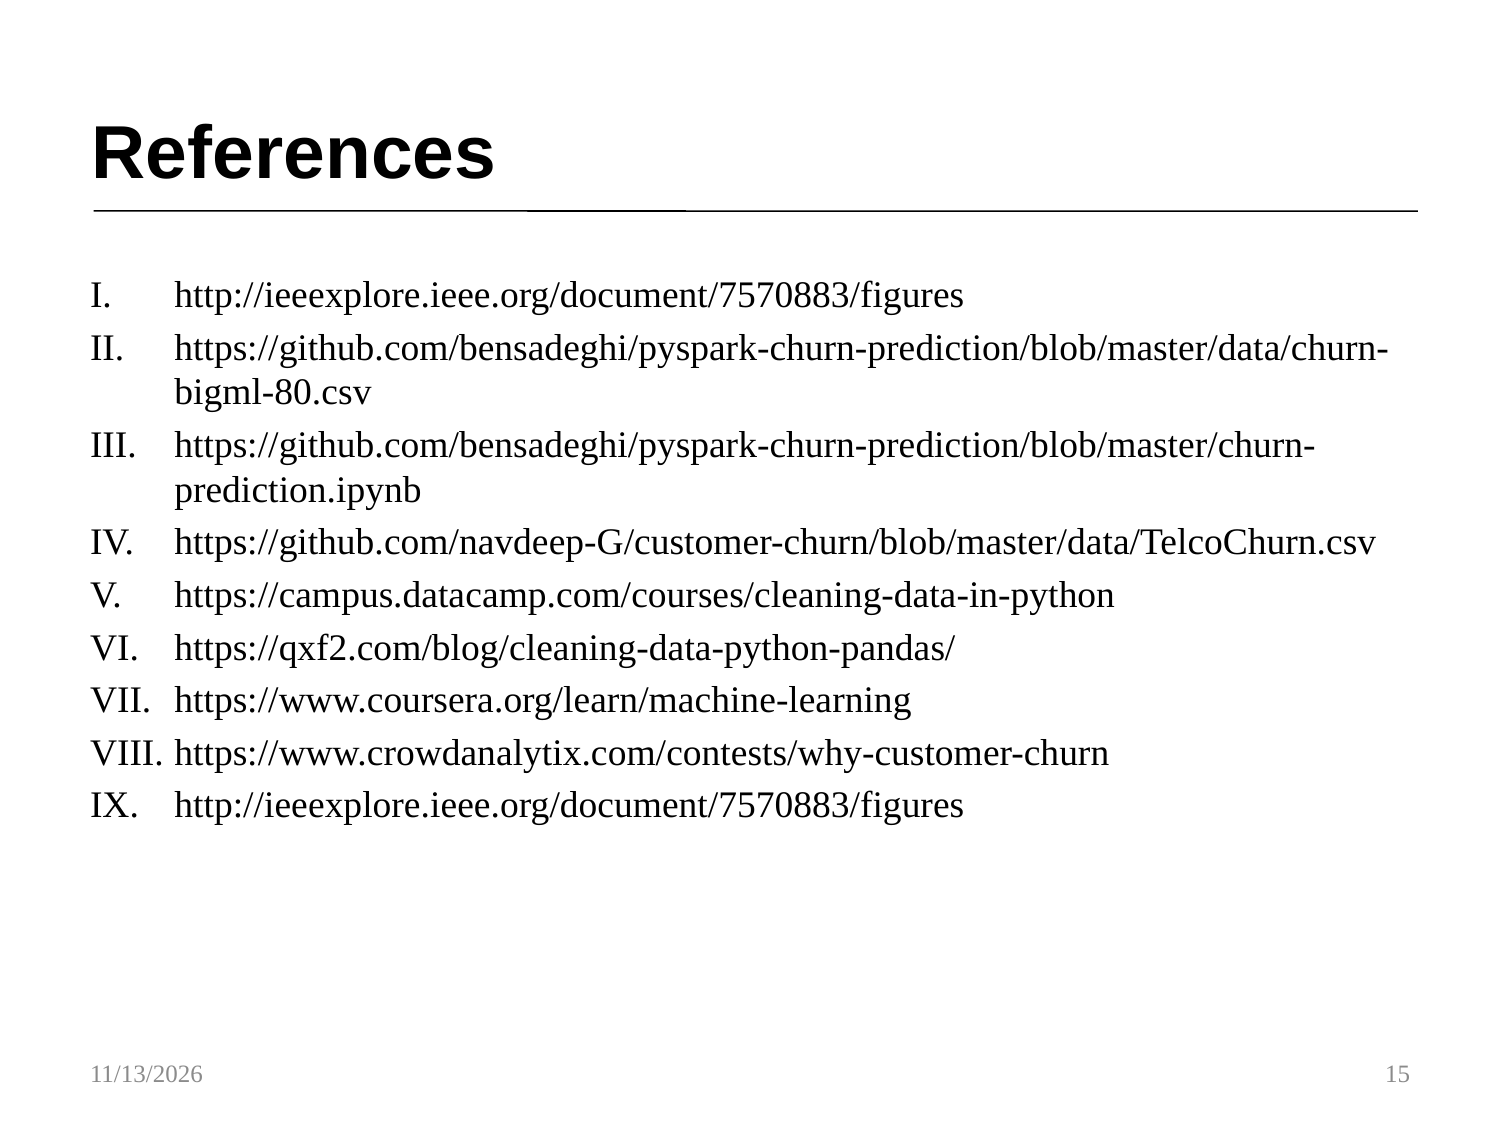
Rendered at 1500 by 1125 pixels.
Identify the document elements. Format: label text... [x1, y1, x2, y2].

list http://ieeexplore.ieee.org/document/7570883/figures https://github.com/bensadeghi/pyspark-churn-prediction/blob/master/data/churn-bigml-80.csv https://github.com/bensadeghi/pyspark-churn-prediction/blob/master/churn-prediction.ipynb https://github.com/navdeep-G/customer-churn/blob/master/data/TelcoChurn.csv https://campus.datacamp.com/courses/cleaning-data-in-python https://qxf2.com/blog/cleaning-data-python-pandas/ https://www.coursera.org/learn/machine-learning https://www.crowdanalytix.com/contests/why-customer-churn http://ieeexplore.ieee.org/document/7570883/figures [75, 262, 1425, 1005]
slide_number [75, 1042, 425, 1103]
title References [76, 54, 1427, 243]
slide_number 15 [1074, 1042, 1425, 1103]
